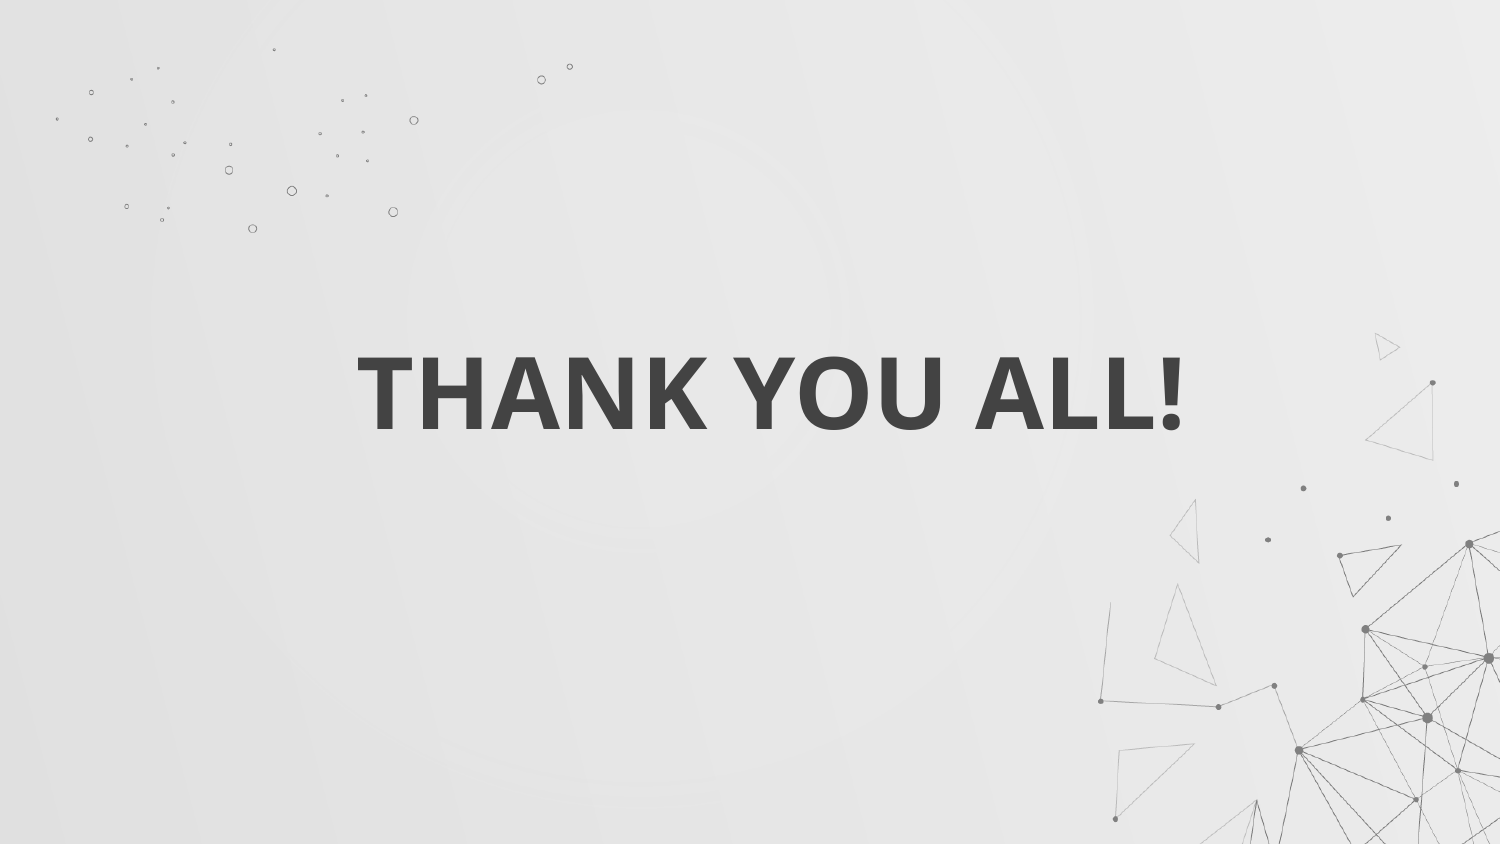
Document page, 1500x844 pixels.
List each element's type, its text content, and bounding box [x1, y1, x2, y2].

picture [0, 0, 1500, 844]
title THANK YOU ALL! [336, 315, 1206, 454]
